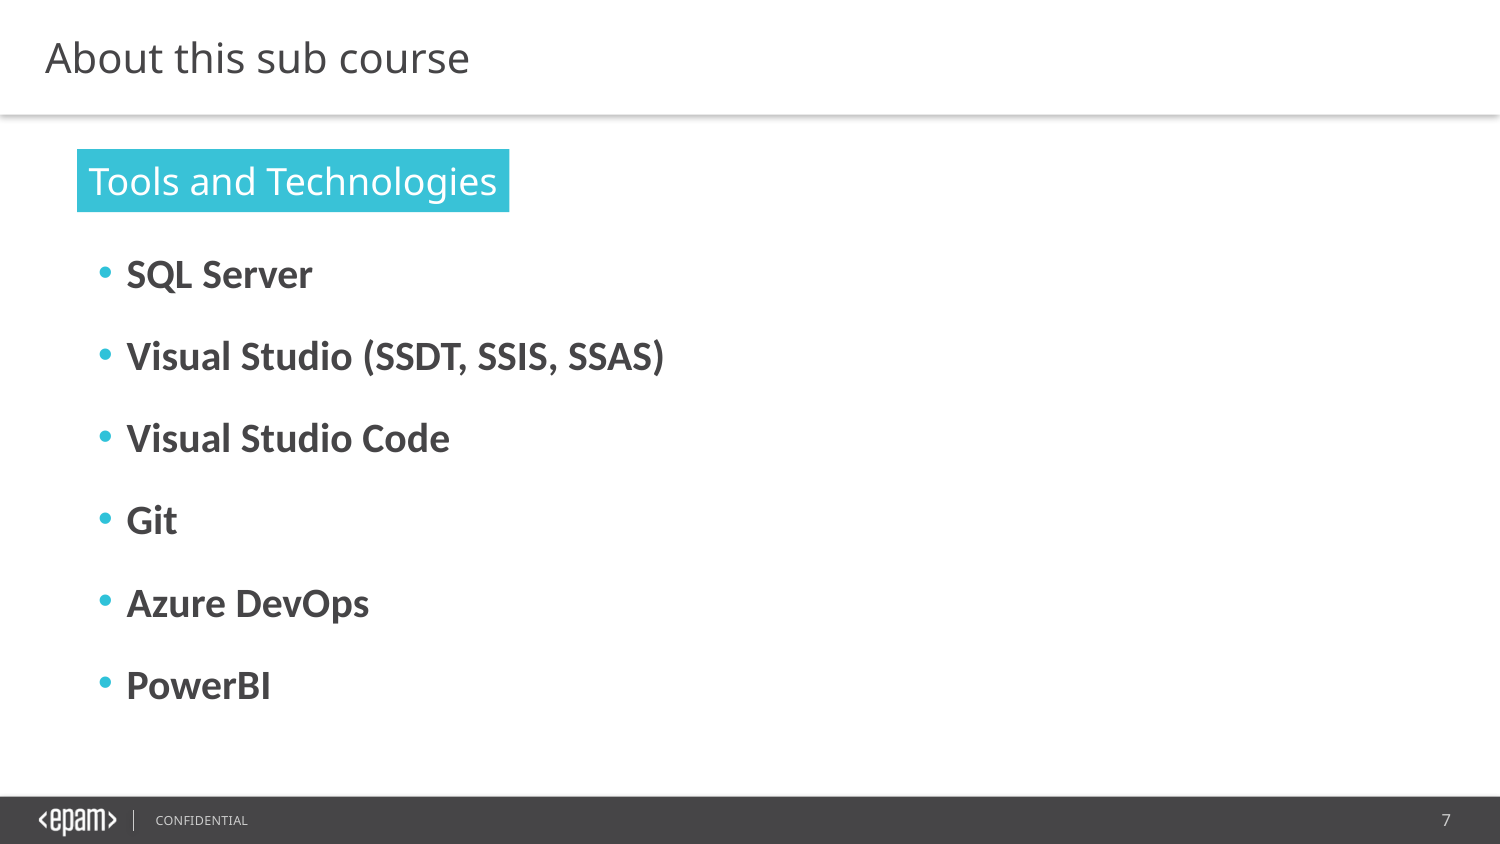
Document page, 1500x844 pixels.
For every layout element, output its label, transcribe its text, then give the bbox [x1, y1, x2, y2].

picture [38, 808, 117, 837]
text_box Tools and Technologies [77, 149, 510, 213]
text_box SQL Server Visual Studio (SSDT, SSIS, SSAS) Visual Studio Code Git Azure DevOps PowerBI [83, 234, 1365, 715]
list About this sub course [0, 0, 1500, 115]
